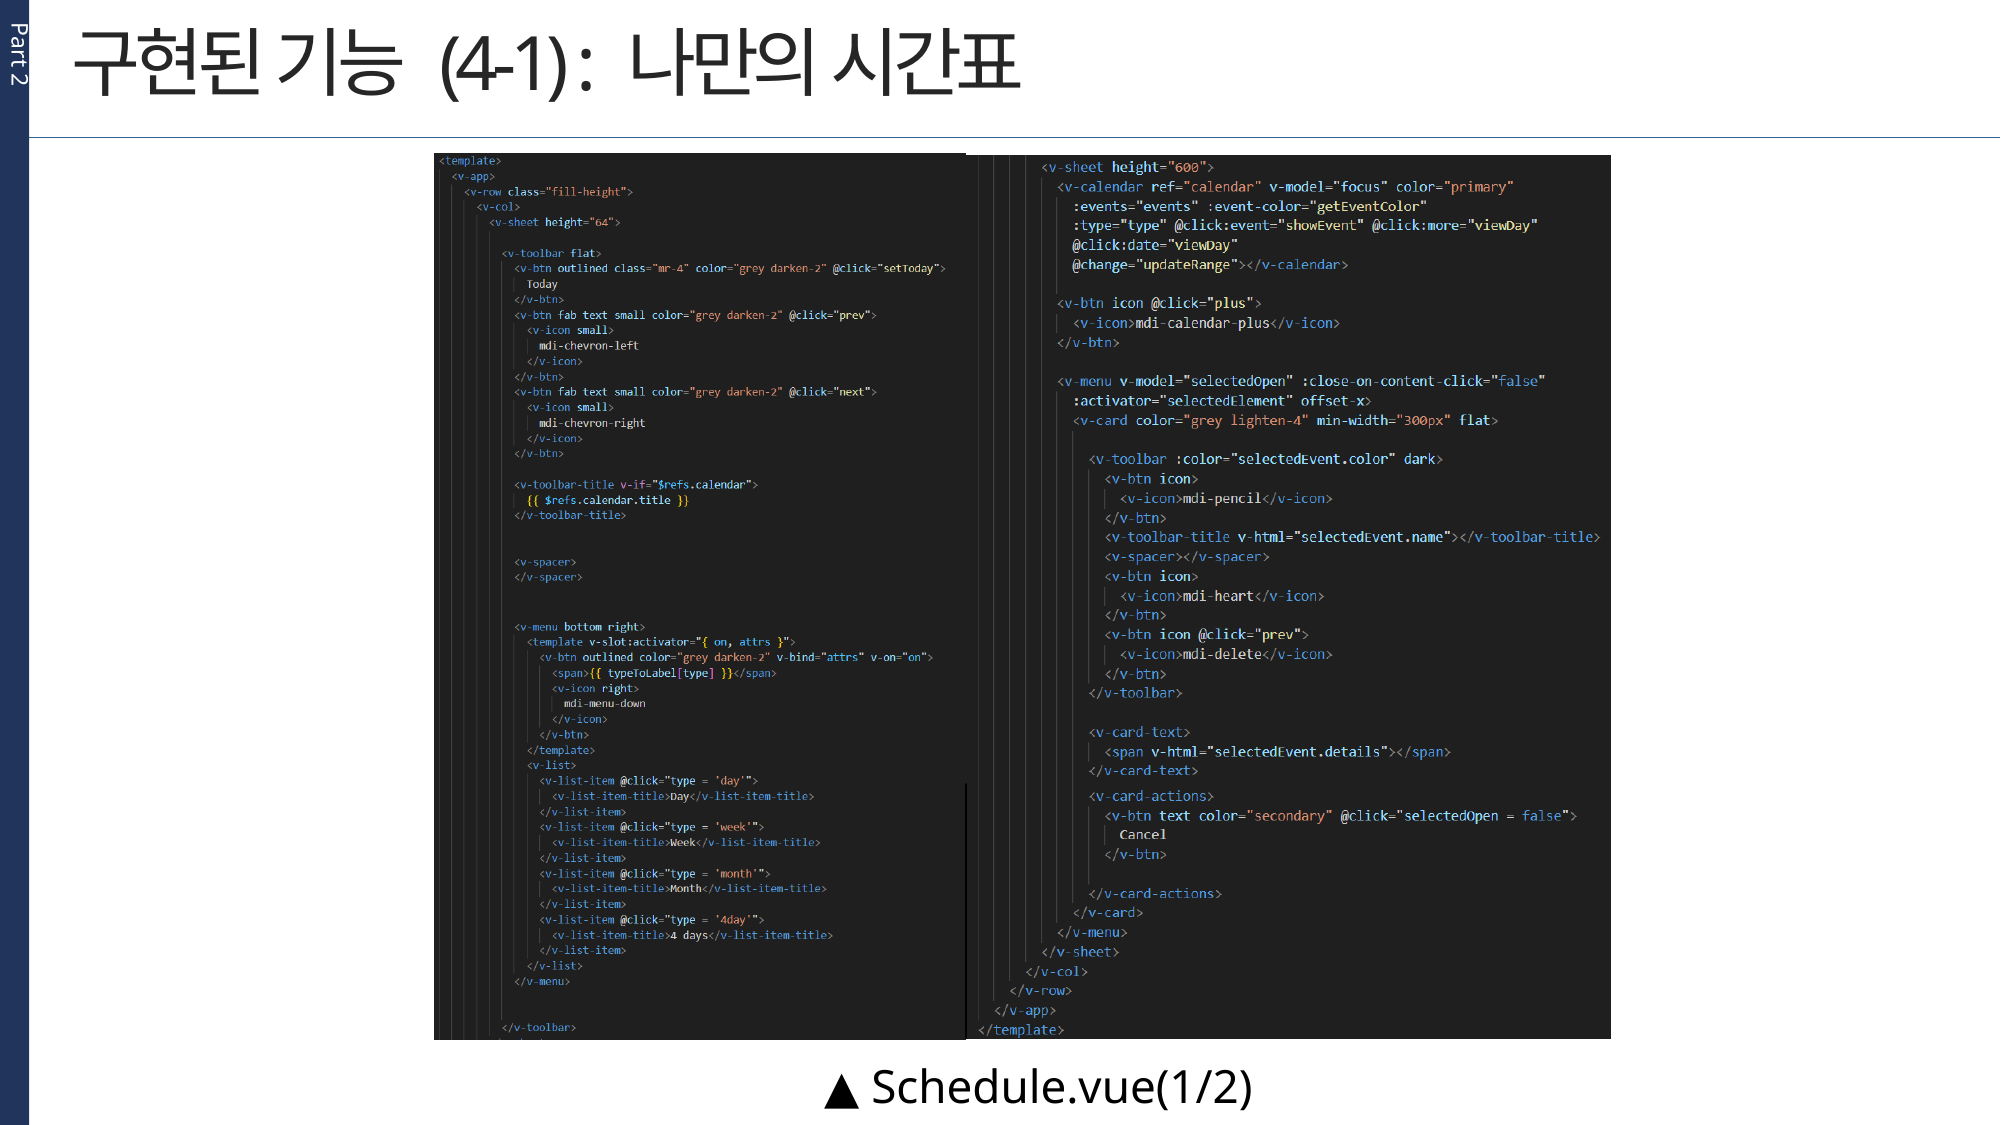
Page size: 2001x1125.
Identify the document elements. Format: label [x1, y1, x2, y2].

text_box [0, 0, 2000, 1125]
picture [434, 153, 1611, 1040]
